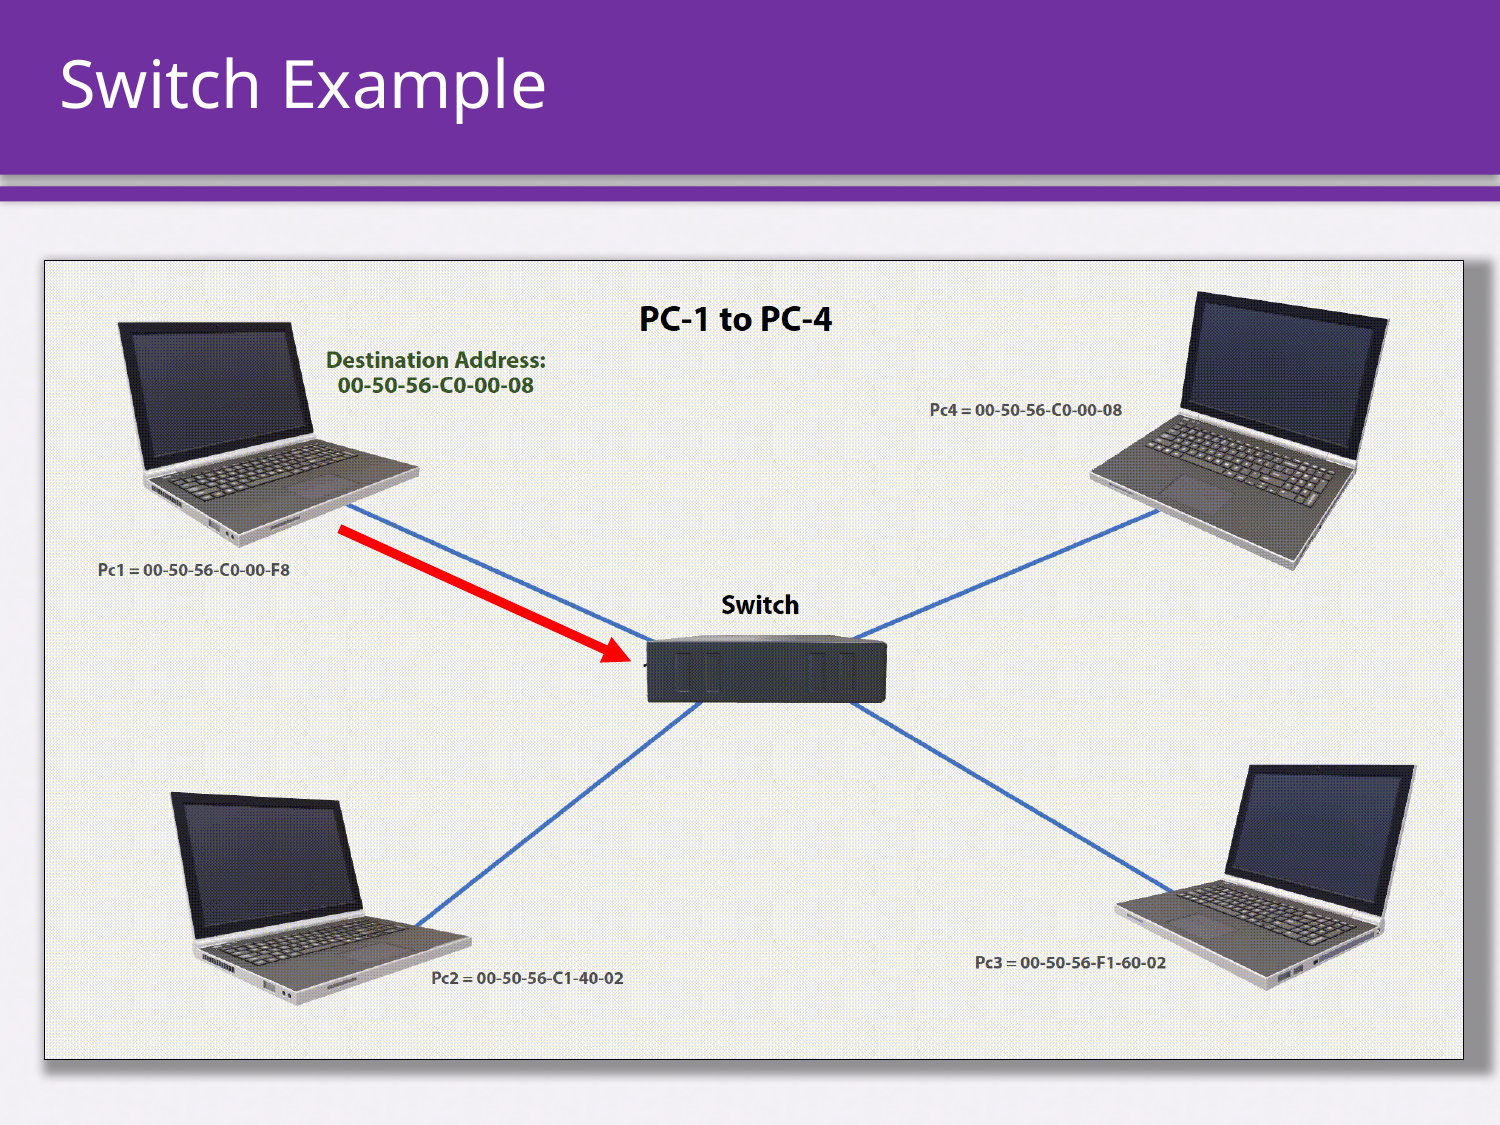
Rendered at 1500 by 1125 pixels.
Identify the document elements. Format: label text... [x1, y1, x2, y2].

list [44, 260, 1464, 1060]
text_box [339, 528, 632, 662]
title Switch Example [44, 0, 1464, 175]
